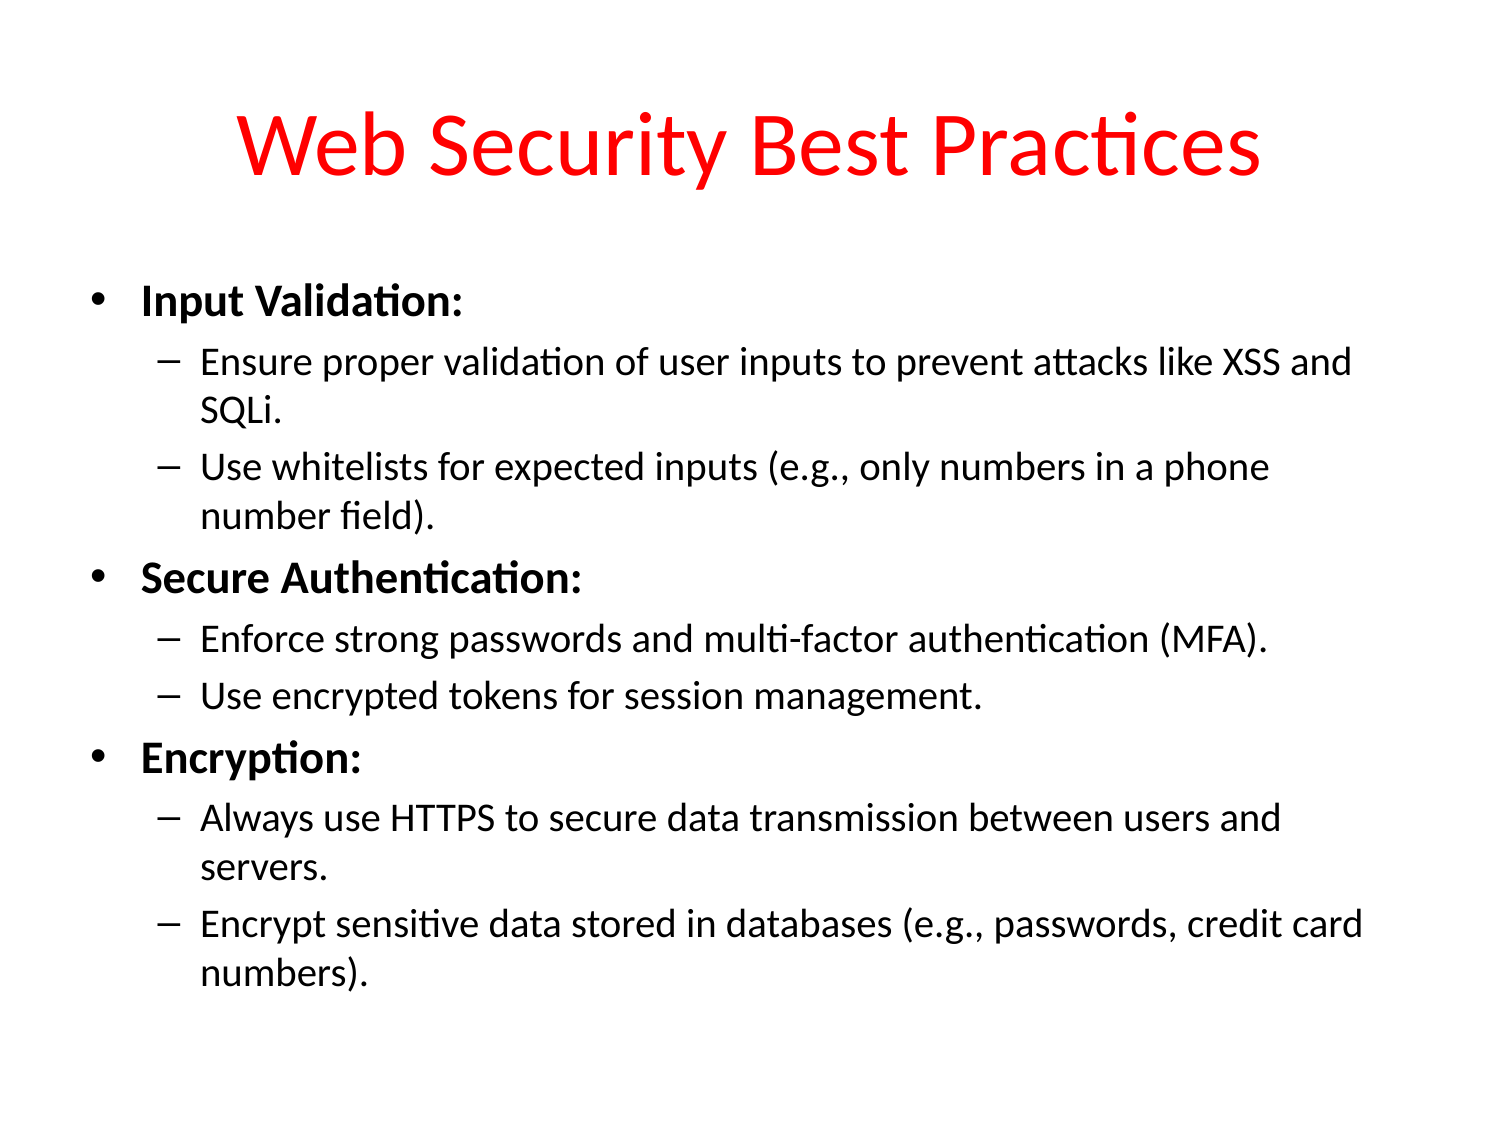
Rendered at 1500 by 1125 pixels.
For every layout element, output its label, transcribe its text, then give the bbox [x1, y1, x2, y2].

title Web Security Best Practices [75, 45, 1425, 233]
list Input Validation: Ensure proper validation of user inputs to prevent attacks like XSS and SQLi. Use whitelists for expected inputs (e.g., only numbers in a phone number field). Secure Authentication: Enforce strong passwords and multi-factor authentication (MFA). Use encrypted tokens for session management. Encryption: Always use HTTPS to secure data transmission between users and servers. Encrypt sensitive data stored in databases (e.g., passwords, credit card numbers). [75, 262, 1425, 1005]
